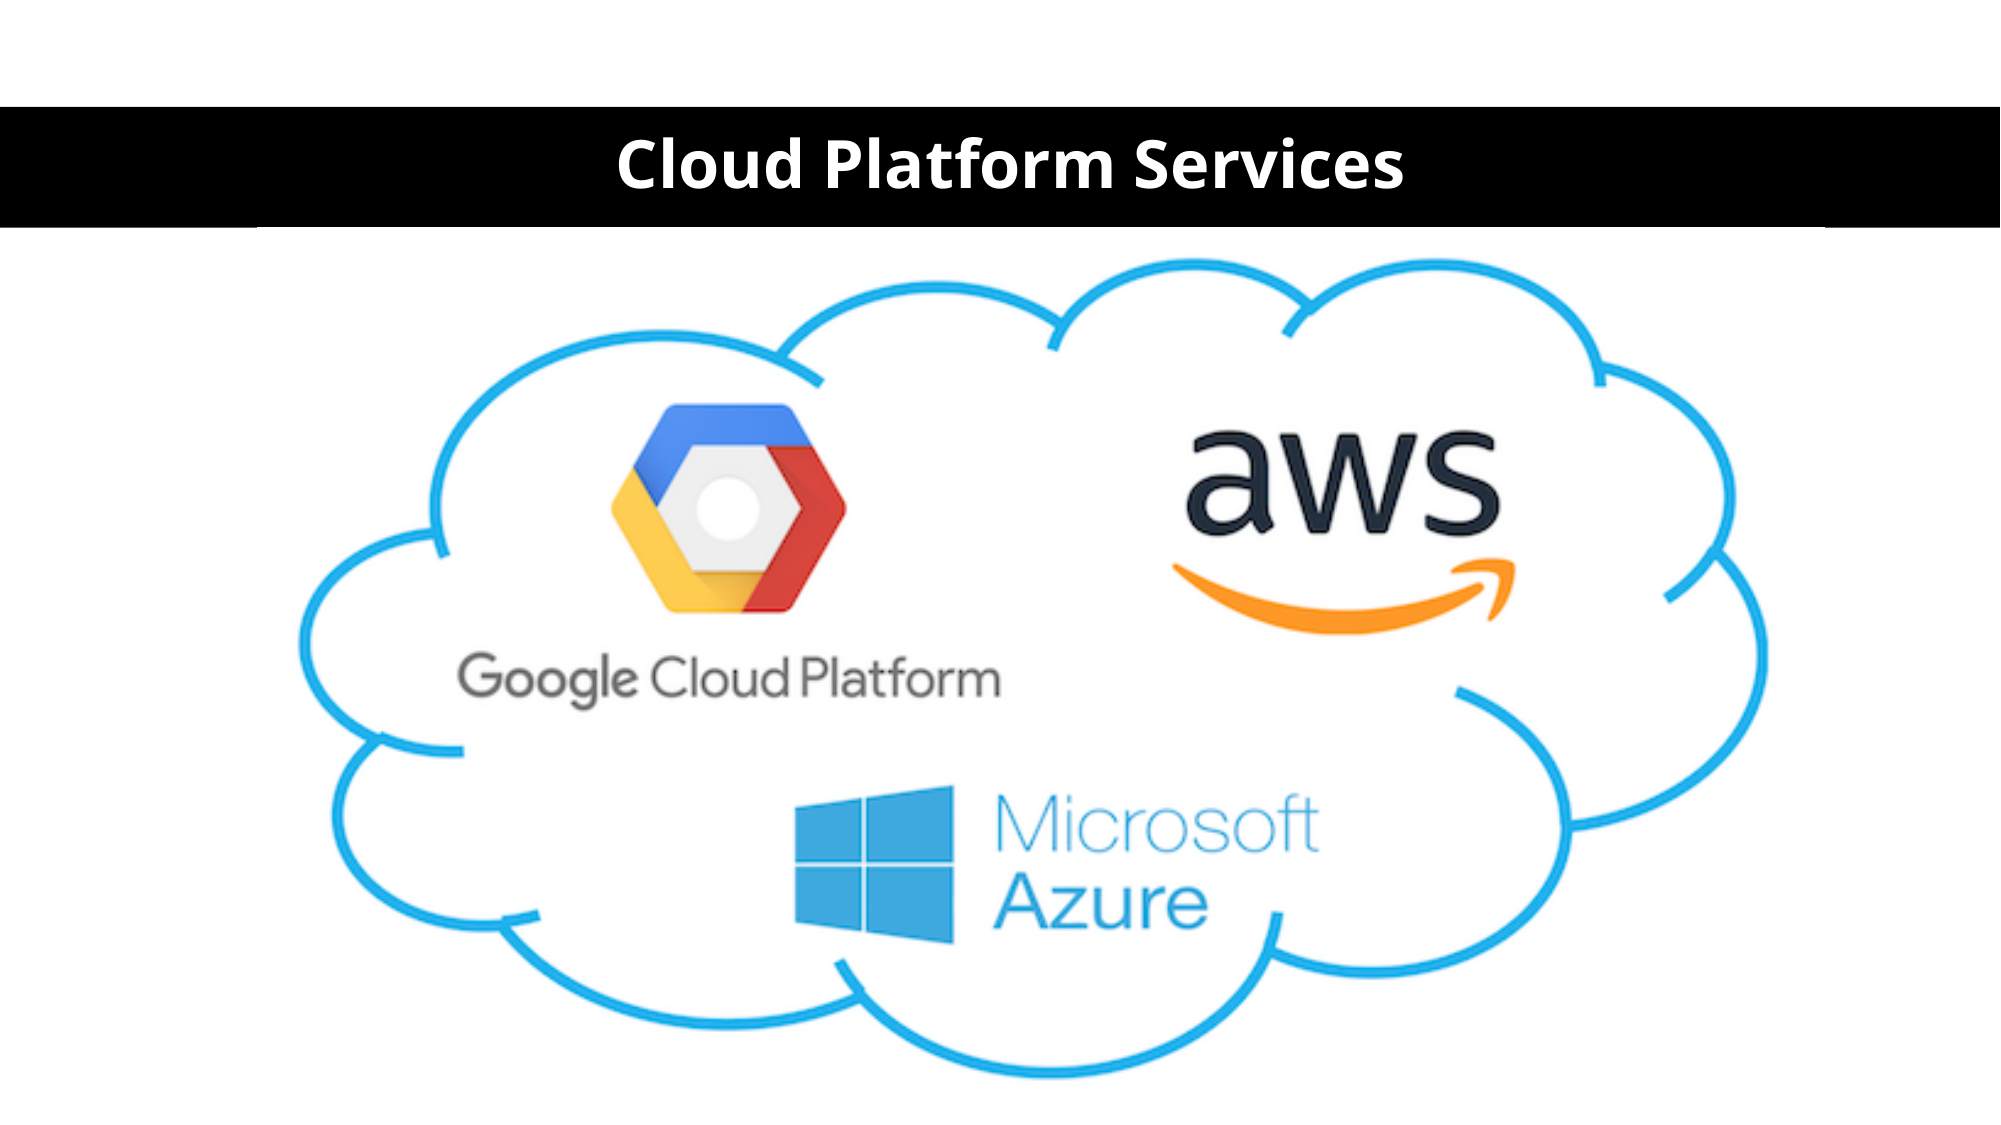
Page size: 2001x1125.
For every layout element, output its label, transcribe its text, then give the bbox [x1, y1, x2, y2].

text_box [0, 106, 257, 229]
picture [257, 227, 1825, 1125]
text_box [1825, 106, 2000, 229]
title Cloud Platform Services [91, 105, 1931, 228]
